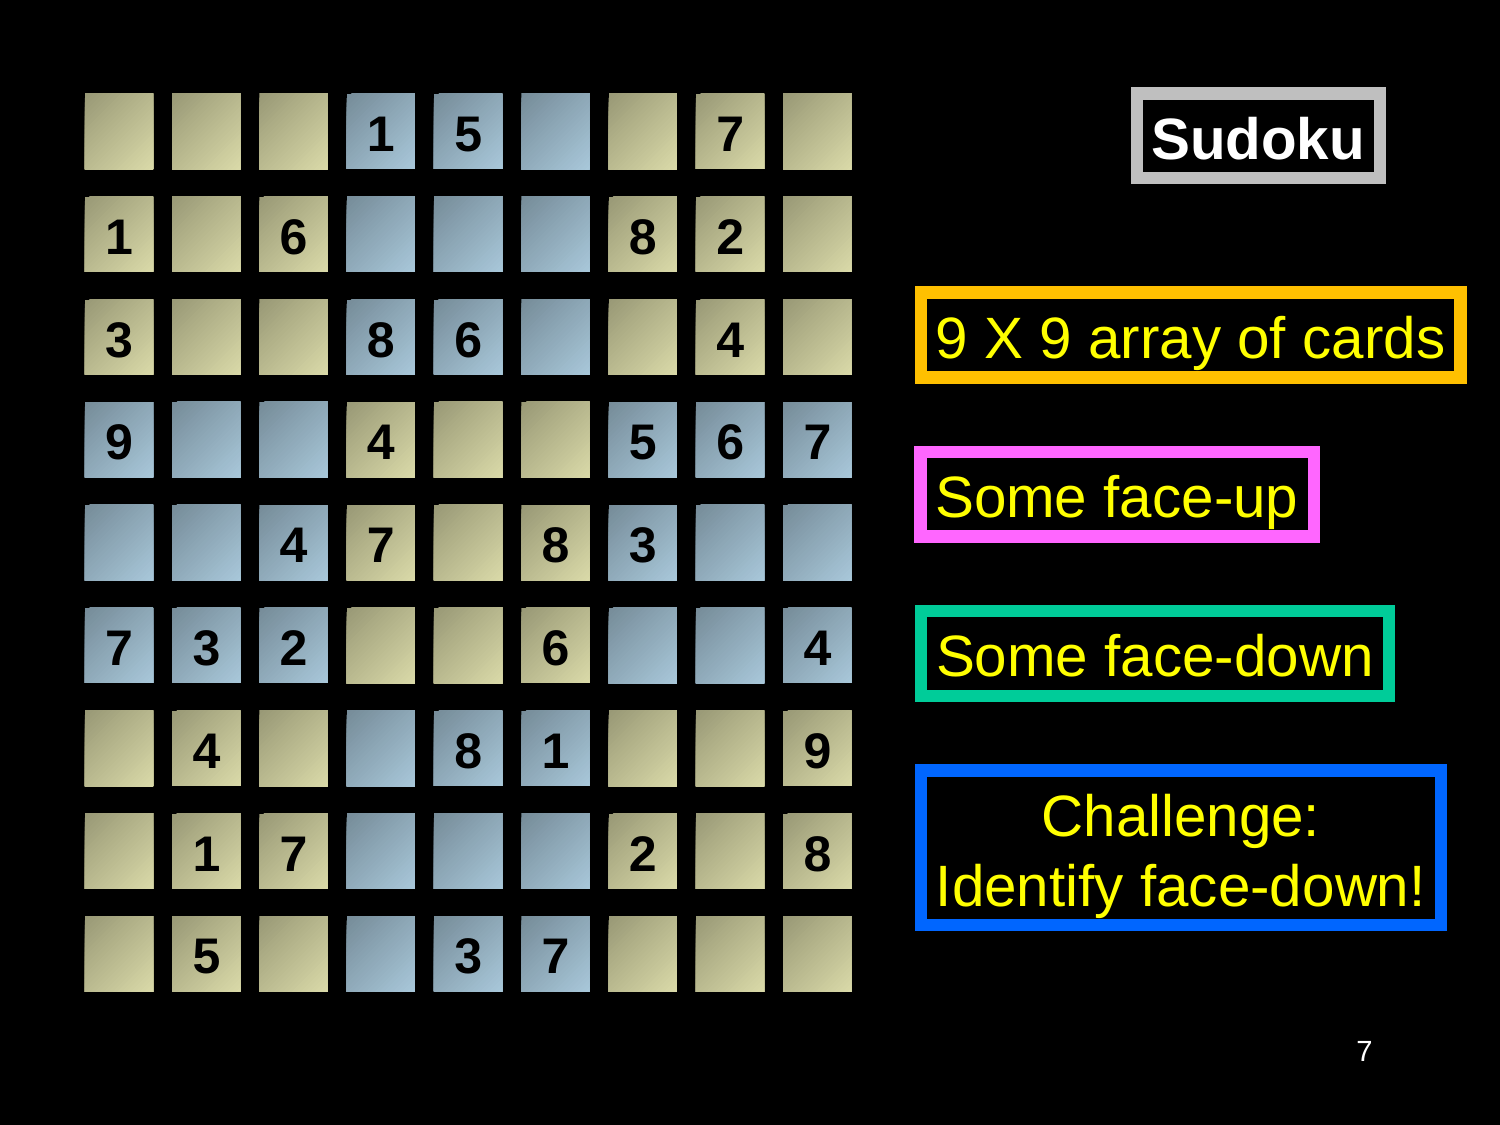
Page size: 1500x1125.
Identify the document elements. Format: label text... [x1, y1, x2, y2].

text_box 1 [346, 93, 415, 169]
text_box 9 [84, 402, 154, 478]
text_box 7 [521, 916, 590, 992]
text_box [259, 299, 328, 375]
text_box [84, 93, 154, 170]
text_box [521, 813, 590, 889]
text_box 4 [346, 402, 415, 478]
text_box [433, 607, 503, 684]
text_box [695, 607, 765, 684]
text_box 8 [521, 505, 590, 581]
text_box [84, 710, 154, 787]
text_box 3 [84, 299, 154, 375]
text_box [433, 401, 503, 478]
text_box [608, 607, 677, 684]
text_box 4 [259, 505, 328, 581]
text_box [783, 196, 852, 272]
text_box [433, 504, 503, 581]
text_box [521, 196, 590, 272]
text_box 2 [695, 196, 765, 272]
text_box 6 [259, 196, 328, 272]
text_box [346, 813, 415, 889]
text_box [695, 916, 765, 992]
text_box Sudoku [1136, 93, 1380, 179]
text_box [84, 916, 154, 992]
text_box [172, 299, 241, 375]
text_box [695, 813, 765, 889]
text_box [695, 710, 765, 787]
text_box 1 [84, 196, 154, 272]
text_box [259, 93, 328, 170]
text_box [433, 813, 503, 889]
text_box [346, 196, 415, 272]
text_box 3 [172, 607, 241, 683]
text_box [259, 916, 328, 992]
text_box [84, 813, 154, 889]
text_box 5 [608, 402, 677, 478]
text_box 9 [783, 710, 852, 786]
text_box 8 [433, 710, 503, 786]
text_box 3 [608, 505, 677, 581]
text_box 7 [695, 93, 765, 169]
text_box 8 [346, 299, 415, 375]
text_box 4 [783, 607, 852, 683]
text_box 7 [783, 402, 852, 478]
text_box [259, 710, 328, 787]
text_box 6 [433, 299, 503, 375]
text_box [172, 93, 241, 170]
text_box [346, 916, 415, 992]
text_box [172, 401, 241, 478]
text_box [521, 299, 590, 375]
slide_number 7 [1074, 1024, 1388, 1101]
text_box [84, 504, 154, 581]
text_box 4 [172, 710, 241, 786]
text_box 5 [172, 916, 241, 992]
text_box 1 [172, 813, 241, 889]
text_box 6 [521, 607, 590, 683]
text_box 5 [433, 93, 503, 169]
text_box [521, 401, 590, 478]
text_box 9 X 9 array of cards [920, 292, 1461, 378]
text_box Some face-down [921, 611, 1389, 696]
text_box 7 [84, 607, 154, 683]
text_box 2 [608, 813, 677, 889]
text_box 2 [259, 607, 328, 683]
text_box [259, 401, 328, 478]
text_box 8 [783, 813, 852, 889]
text_box [346, 607, 415, 684]
text_box 3 [433, 916, 503, 992]
text_box [608, 299, 677, 375]
text_box Some face-up [920, 451, 1314, 537]
text_box 6 [695, 402, 765, 478]
text_box [608, 93, 677, 170]
text_box 7 [346, 505, 415, 581]
text_box 7 [259, 813, 328, 889]
text_box 1 [521, 710, 590, 786]
text_box [783, 916, 852, 992]
text_box [346, 710, 415, 787]
text_box Challenge: Identify face-down! [920, 770, 1442, 925]
text_box [172, 504, 241, 581]
text_box 8 [608, 196, 677, 272]
text_box [608, 710, 677, 787]
text_box 4 [695, 299, 765, 375]
text_box [521, 93, 590, 170]
text_box [783, 299, 852, 375]
text_box [172, 196, 241, 272]
text_box [695, 504, 765, 581]
text_box [783, 504, 852, 581]
text_box [433, 196, 503, 272]
text_box [608, 916, 677, 992]
text_box [783, 93, 852, 170]
